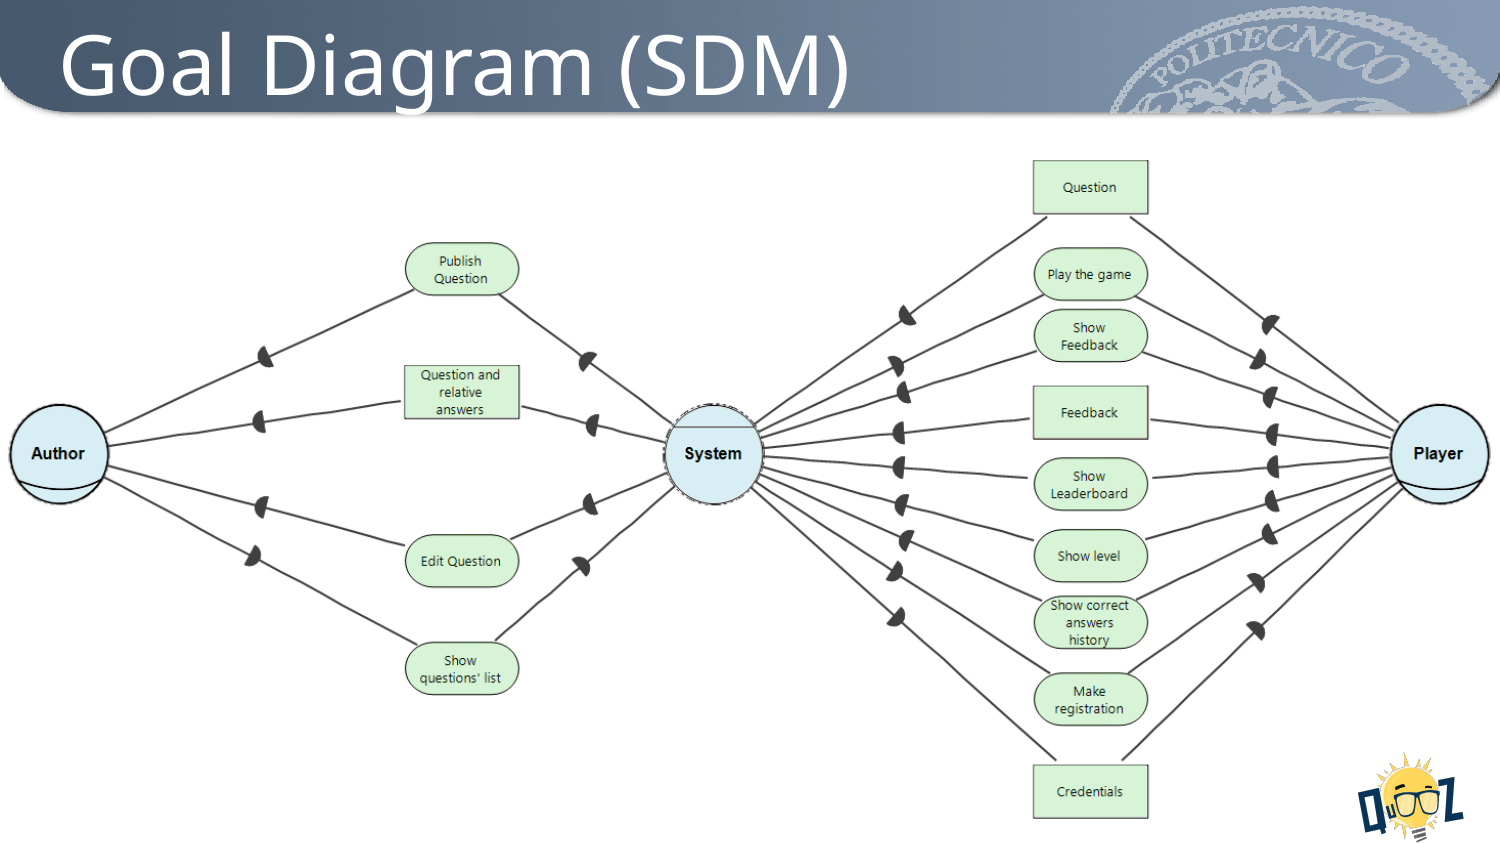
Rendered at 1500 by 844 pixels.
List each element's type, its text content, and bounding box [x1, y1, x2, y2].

picture [1, 151, 1499, 844]
picture [0, 0, 1500, 119]
title Goal Diagram (SDM) [43, 14, 1442, 109]
